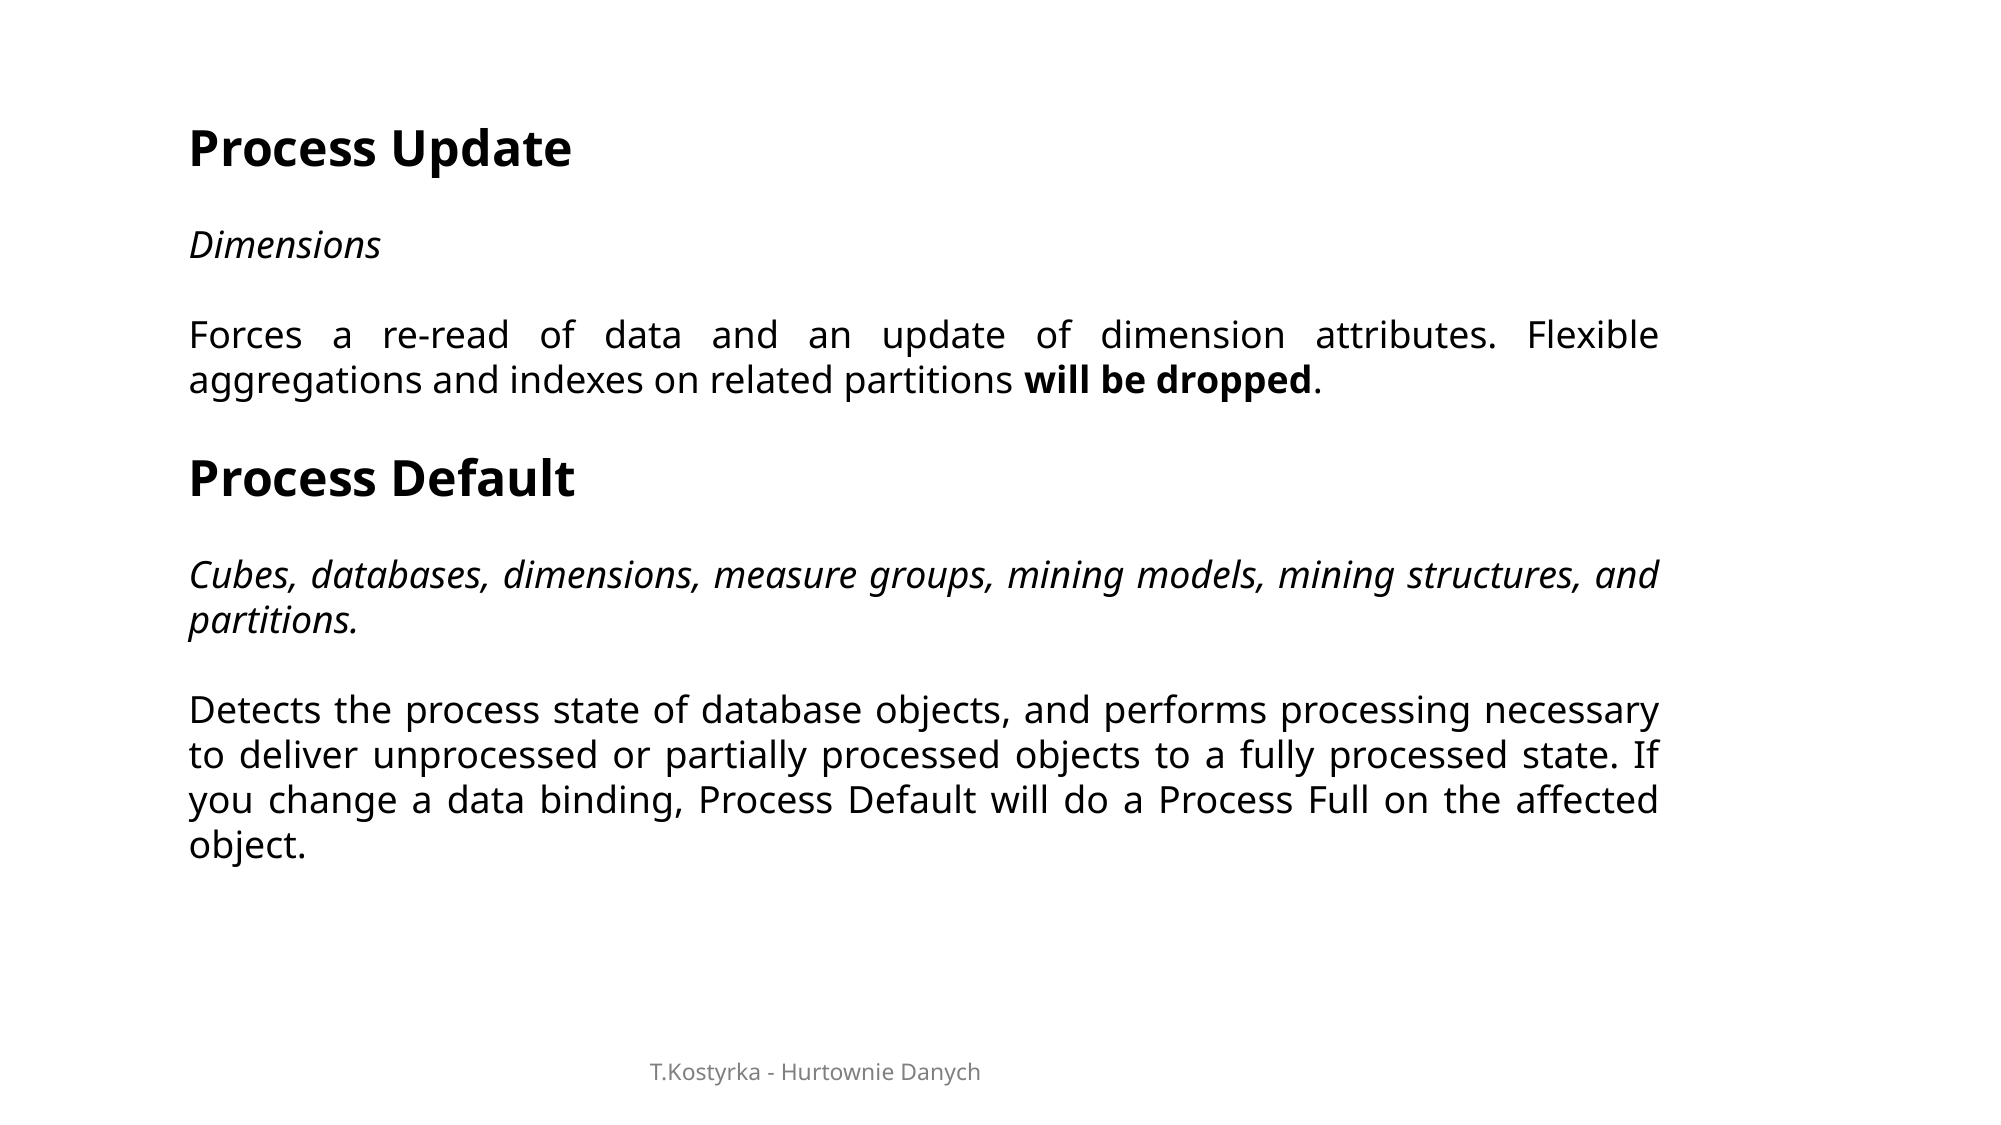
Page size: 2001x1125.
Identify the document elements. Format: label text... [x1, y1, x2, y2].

text_box Process Update Dimensions Forces a re-read of data and an update of dimension attributes. Flexible aggregations and indexes on related partitions will be dropped. Process Default Cubes, databases, dimensions, measure groups, mining models, mining structures, and partitions. Detects the process state of database objects, and performs processing necessary to deliver unprocessed or partially processed objects to a fully processed state. If you change a data binding, Process Default will do a Process Full on the affected object. [99, 108, 1676, 874]
footer T.Kostyrka - Hurtownie Danych [634, 1042, 1605, 1103]
